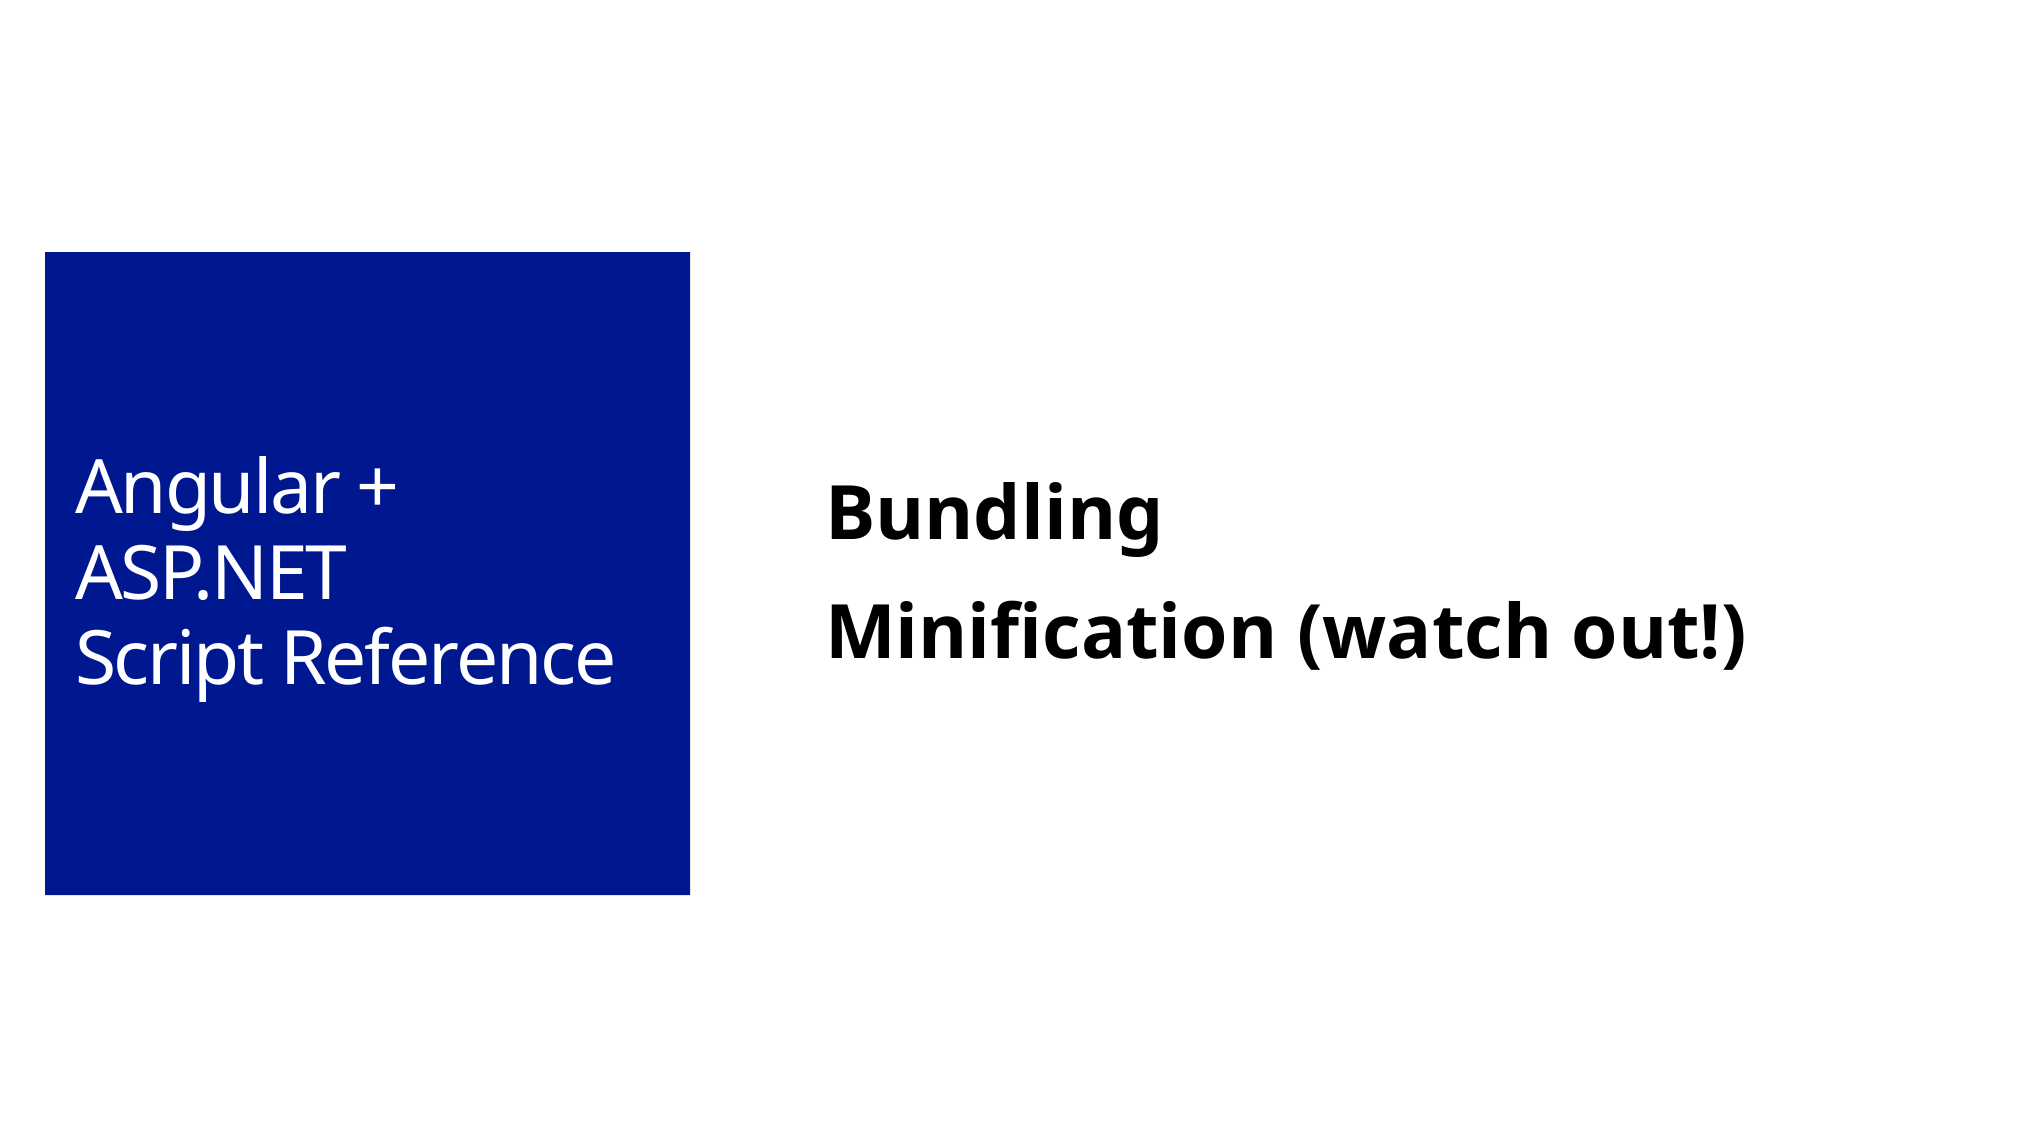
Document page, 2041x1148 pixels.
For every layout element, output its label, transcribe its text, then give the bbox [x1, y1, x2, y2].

list Bundling Minification (watch out!) [795, 498, 2041, 649]
title Angular + ASP.NET Script Reference [45, 252, 691, 896]
